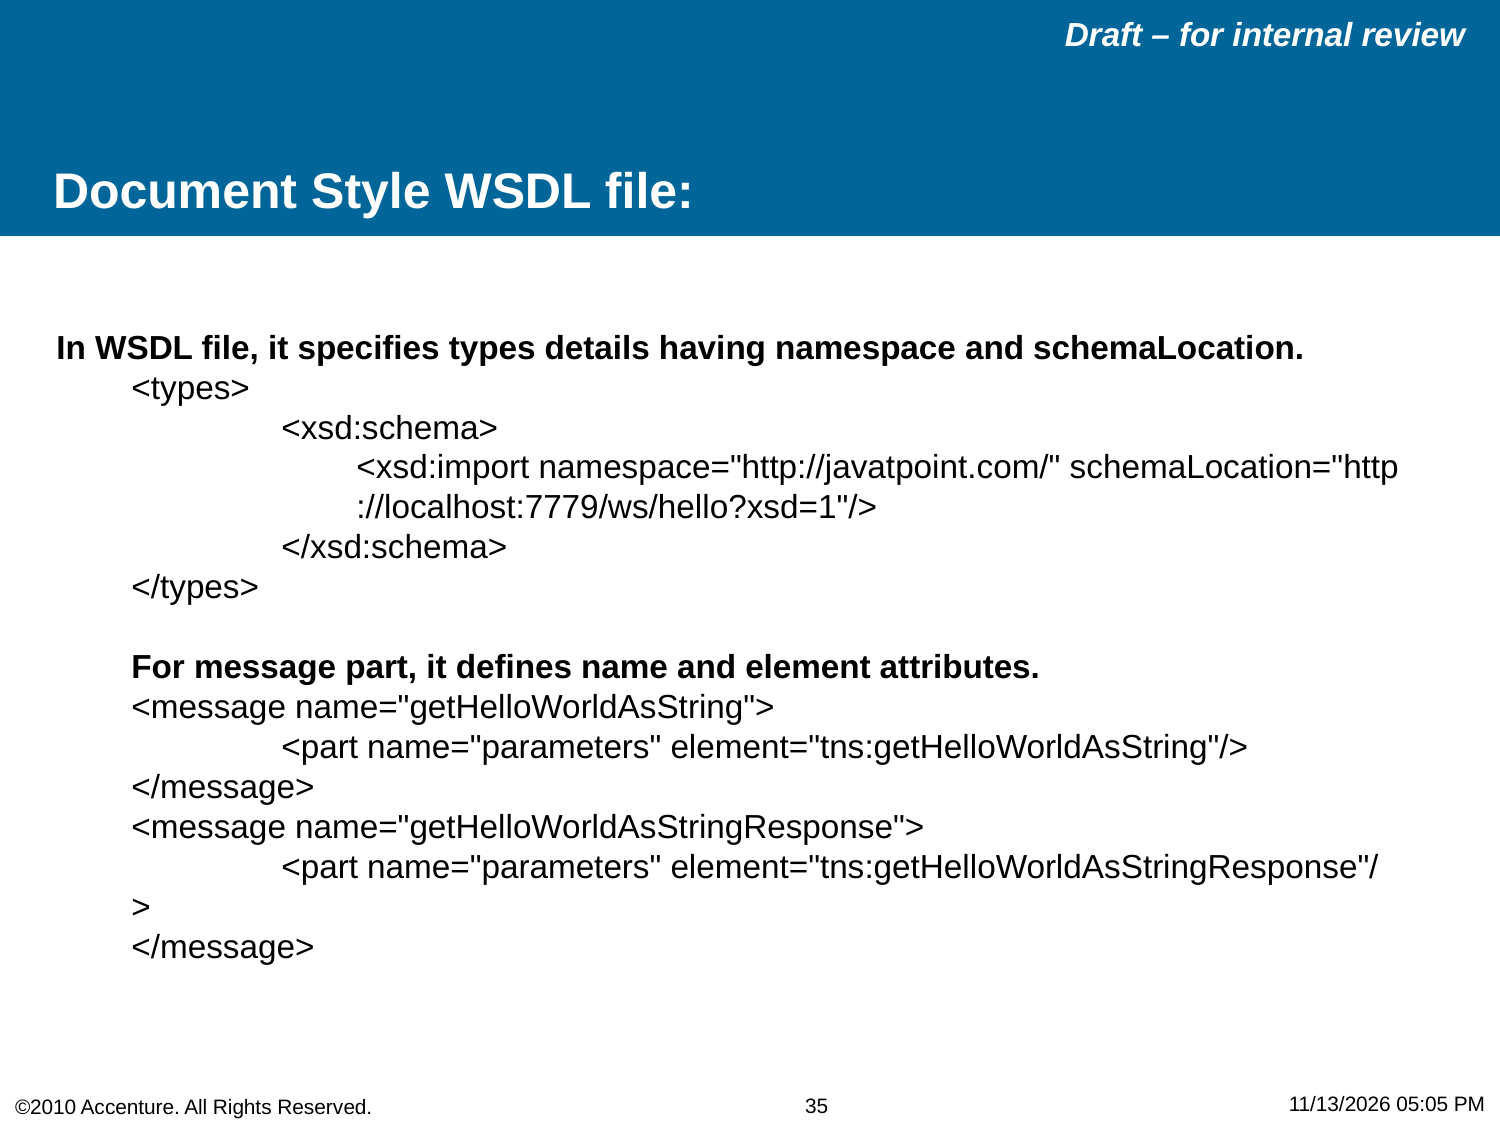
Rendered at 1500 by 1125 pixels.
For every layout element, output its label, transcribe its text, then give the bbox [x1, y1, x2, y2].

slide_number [1137, 1082, 1500, 1125]
footer ©2010 Accenture. All Rights Reserved. [0, 1086, 476, 1125]
title Document Style WSDL file: [38, 28, 1125, 226]
text_box In WSDL file, it specifies types details having namespace and schemaLocation. <types> <xsd:schema> <xsd:import namespace="http://javatpoint.com/" schemaLocation="http ://localhost:7779/ws/hello?xsd=1"/> </xsd:schema> </types> For message part, it defines name and element attributes. <message name="getHelloWorldAsString"> <part name="parameters" element="tns:getHelloWorldAsString"/> </message> <message name="getHelloWorldAsStringResponse"> <part name="parameters" element="tns:getHelloWorldAsStringResponse"/> </message> [41, 318, 1419, 973]
slide_number 35 [641, 1084, 992, 1125]
